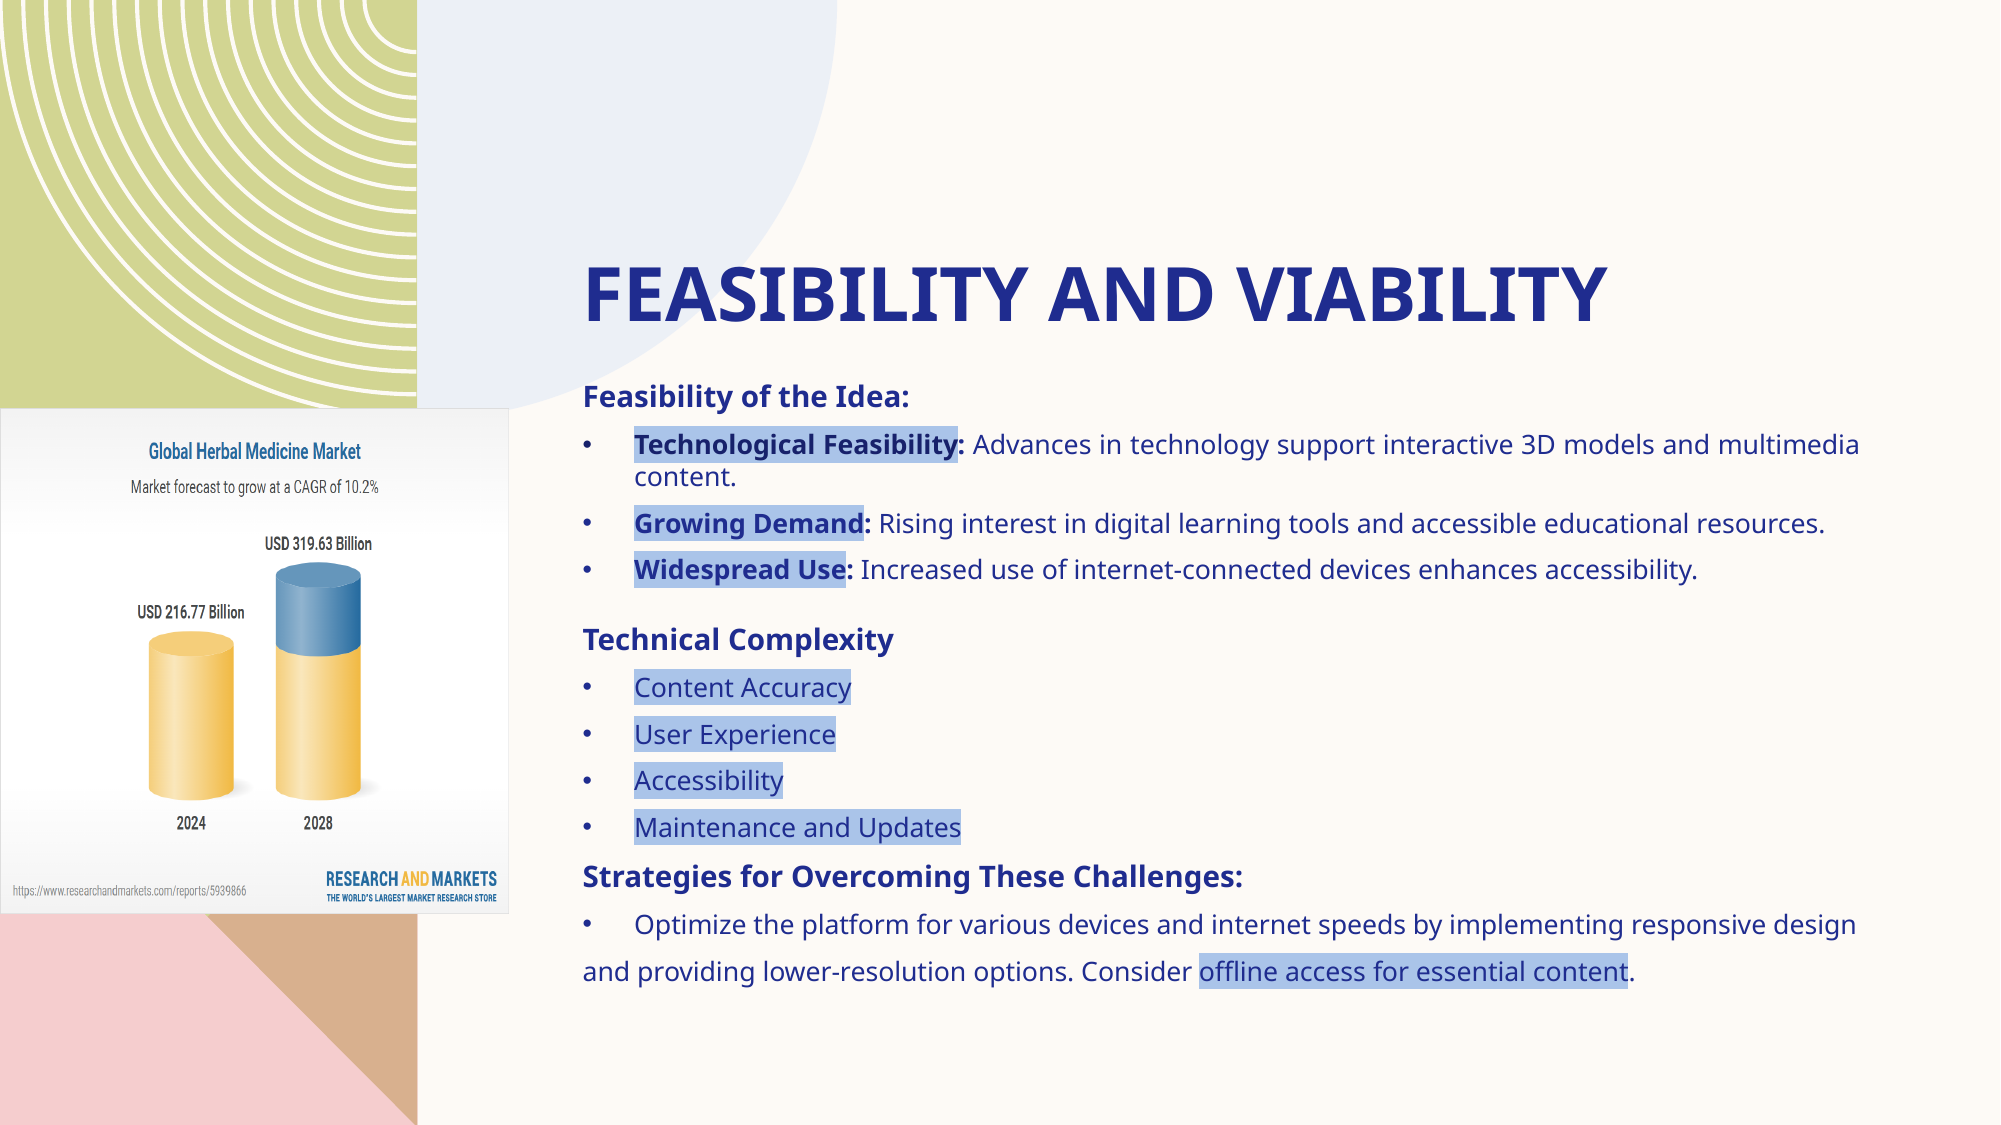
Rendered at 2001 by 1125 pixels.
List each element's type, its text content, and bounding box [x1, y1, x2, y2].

picture [0, 408, 509, 914]
title Feasibility and viability [567, 173, 1875, 337]
list Feasibility of the Idea: Technological Feasibility: Advances in technology support interactive 3D models and multimedia content. Growing Demand: Rising interest in digital learning tools and accessible educational resources. Widespread Use: Increased use of internet-connected devices enhances accessibility. Technical Complexity Content Accuracy User Experience Accessibility Maintenance and Updates Strategies for Overcoming These Challenges: Optimize the platform for various devices and internet speeds by implementing responsive design and providing lower-resolution options. Consider offline access for essential content. [567, 377, 1875, 1020]
